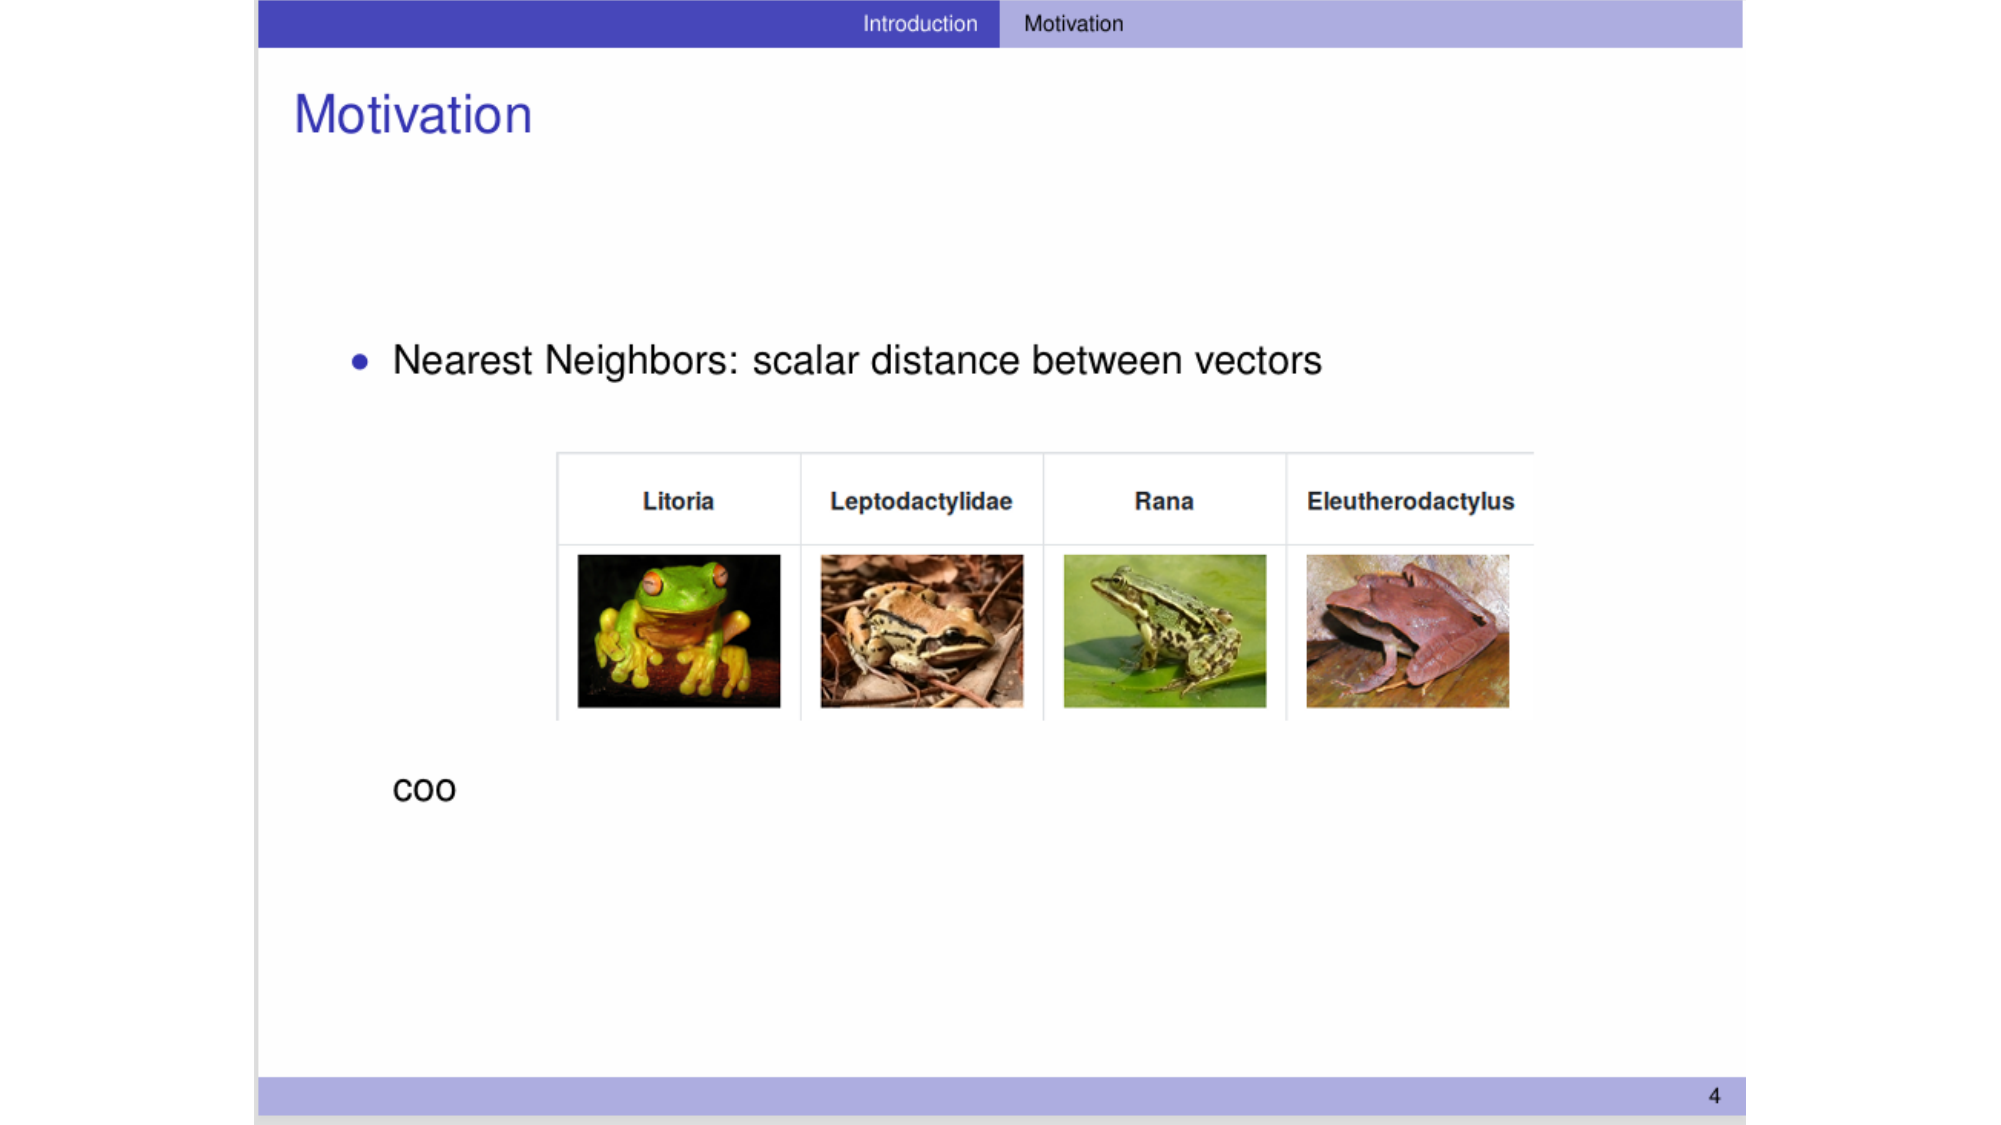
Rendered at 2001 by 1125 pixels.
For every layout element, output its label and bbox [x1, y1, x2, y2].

picture [253, 0, 1747, 1125]
